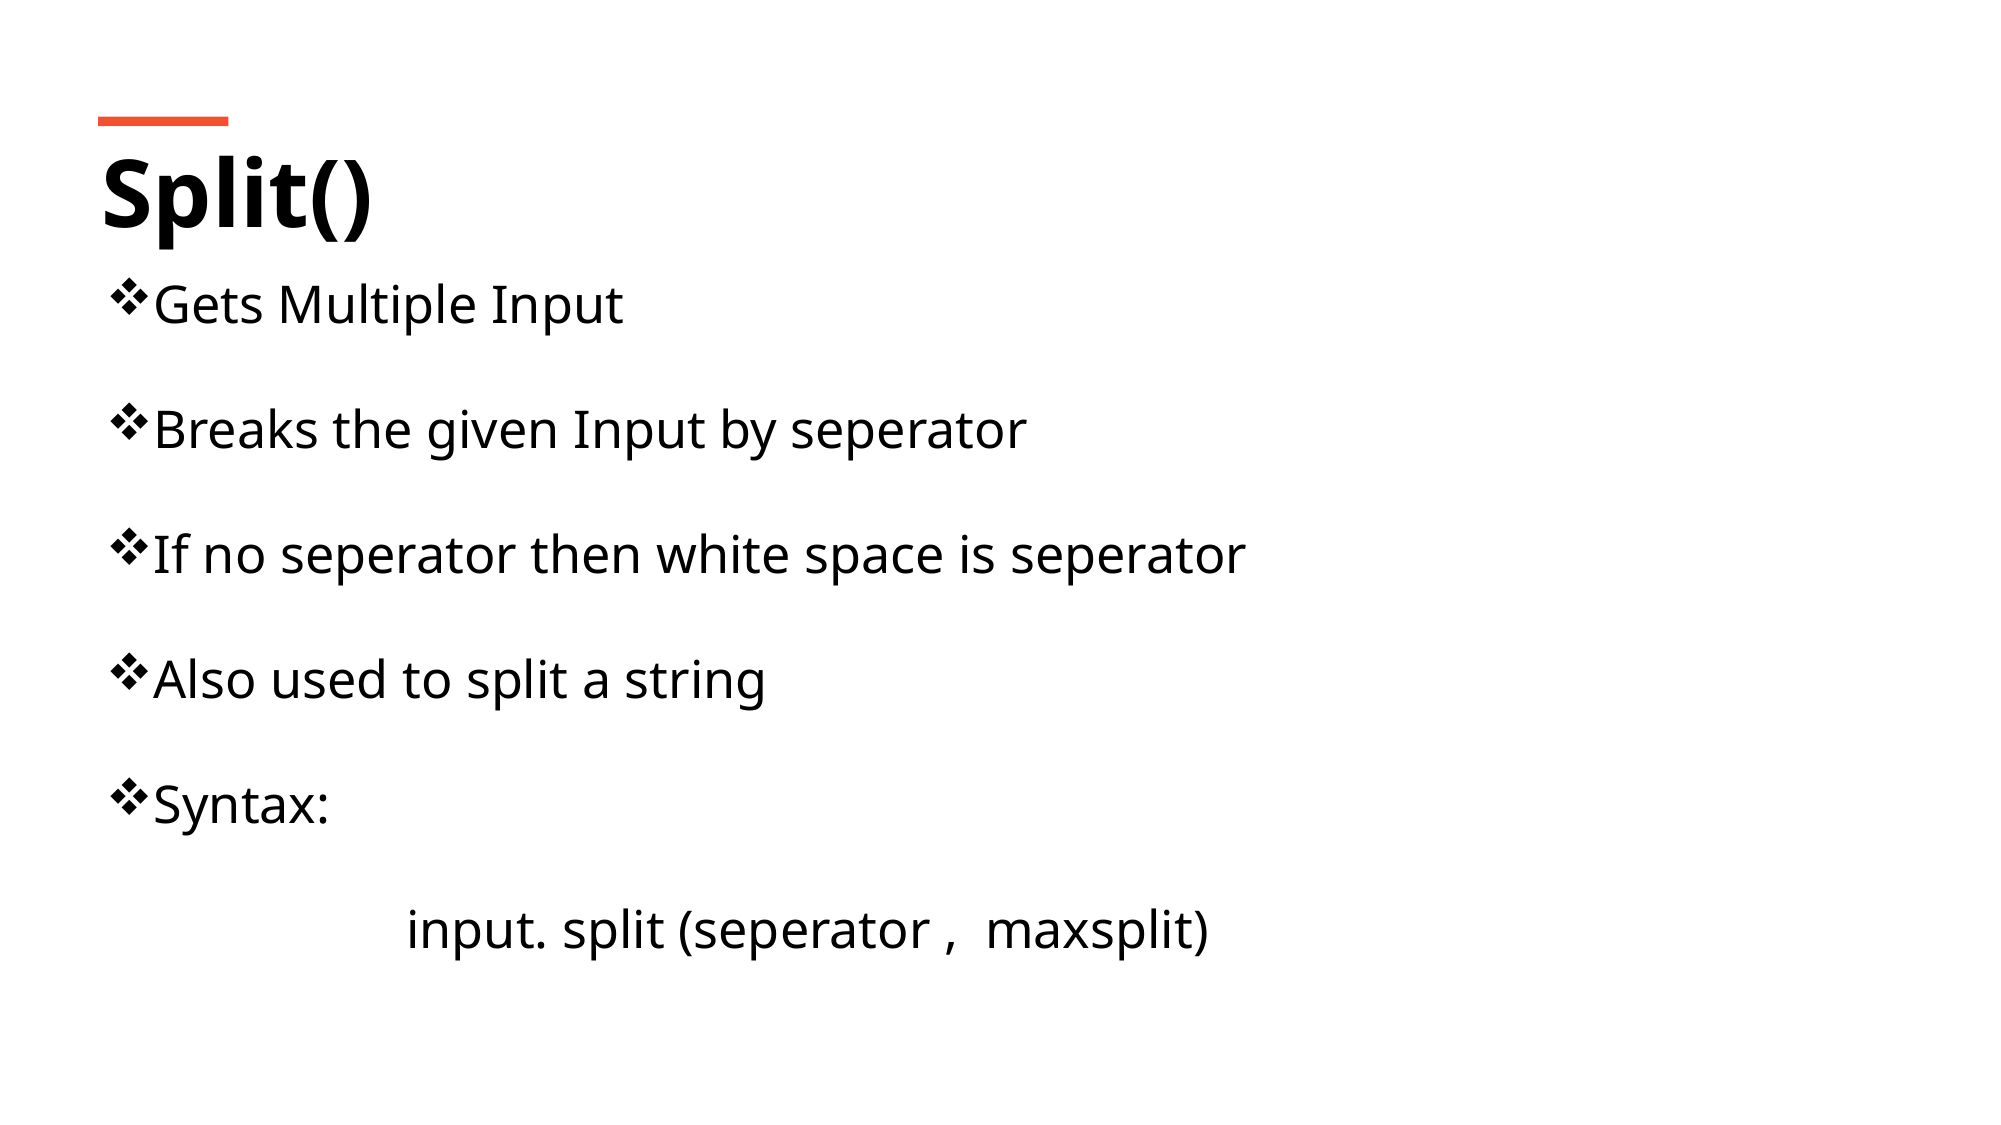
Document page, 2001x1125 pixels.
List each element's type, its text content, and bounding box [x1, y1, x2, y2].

text_box Gets Multiple Input Breaks the given Input by seperator If no seperator then white space is seperator Also used to split a string Syntax: input. split (seperator , maxsplit) [91, 264, 1914, 967]
text_box [96, 115, 231, 128]
text_box Split() [86, 126, 1914, 254]
